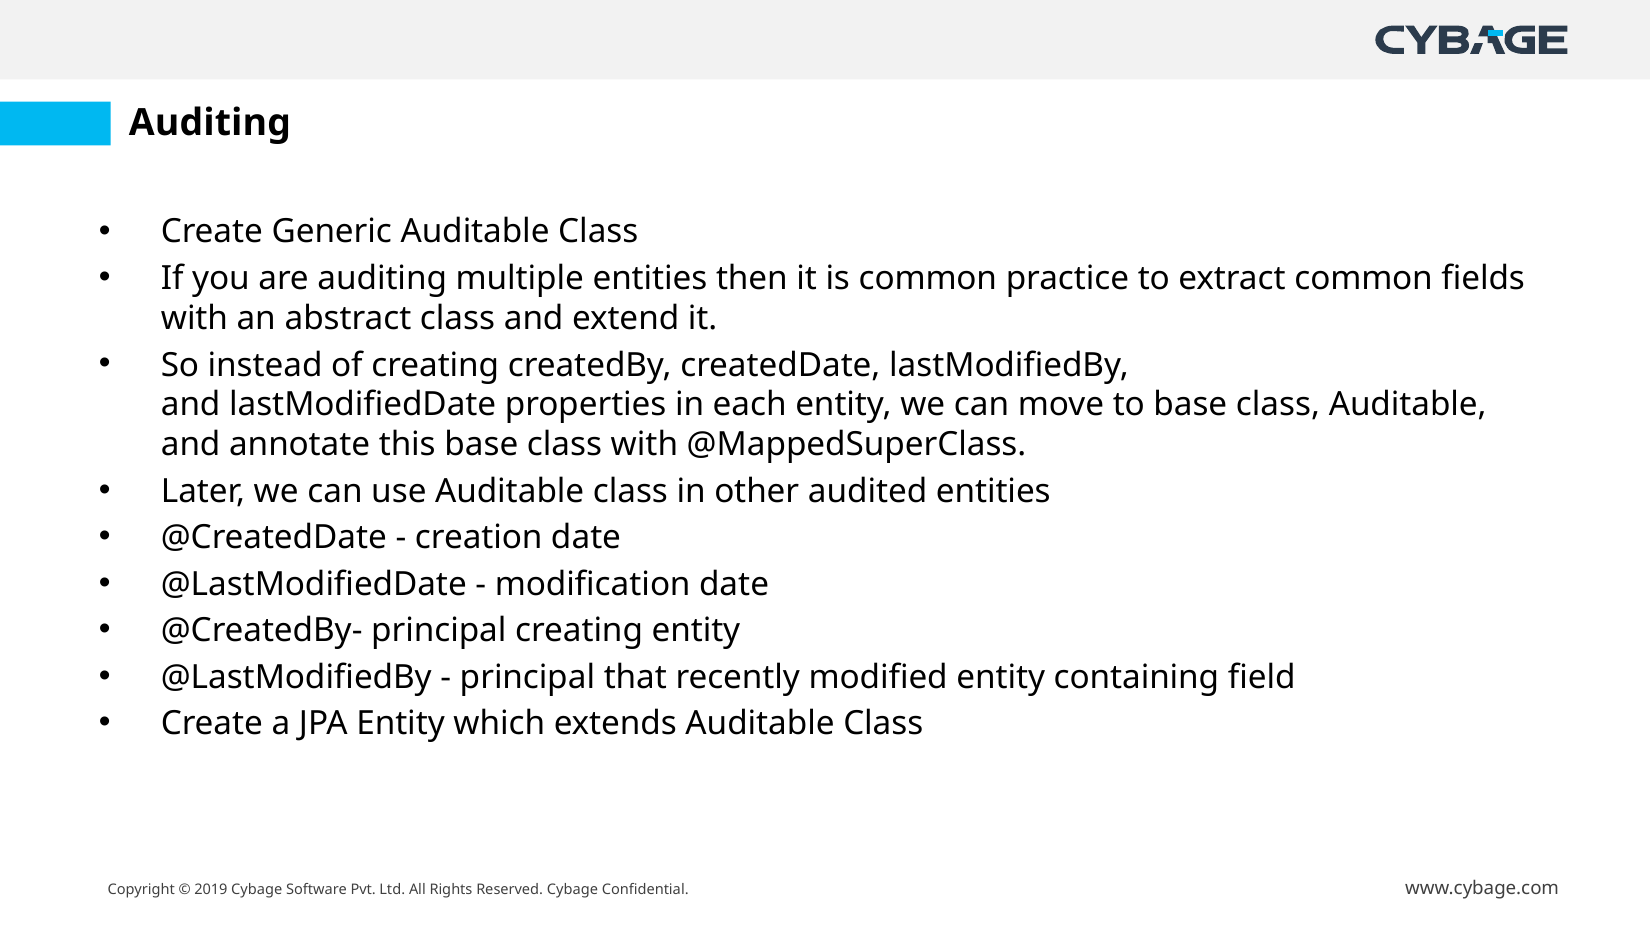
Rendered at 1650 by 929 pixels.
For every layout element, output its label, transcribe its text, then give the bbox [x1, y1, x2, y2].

list Create Generic Auditable Class If you are auditing multiple entities then it is common practice to extract common fields with an abstract class and extend it. So instead of creating createdBy, createdDate, lastModifiedBy, and lastModifiedDate properties in each entity, we can move to base class, Auditable, and annotate this base class with @MappedSuperClass. Later, we can use Auditable class in other audited entities @CreatedDate - creation date @LastModifiedDate - modification date @CreatedBy- principal creating entity @LastModifiedBy - principal that recently modified entity containing field Create a JPA Entity which extends Auditable Class [82, 201, 1568, 815]
title Auditing [112, 89, 1598, 171]
